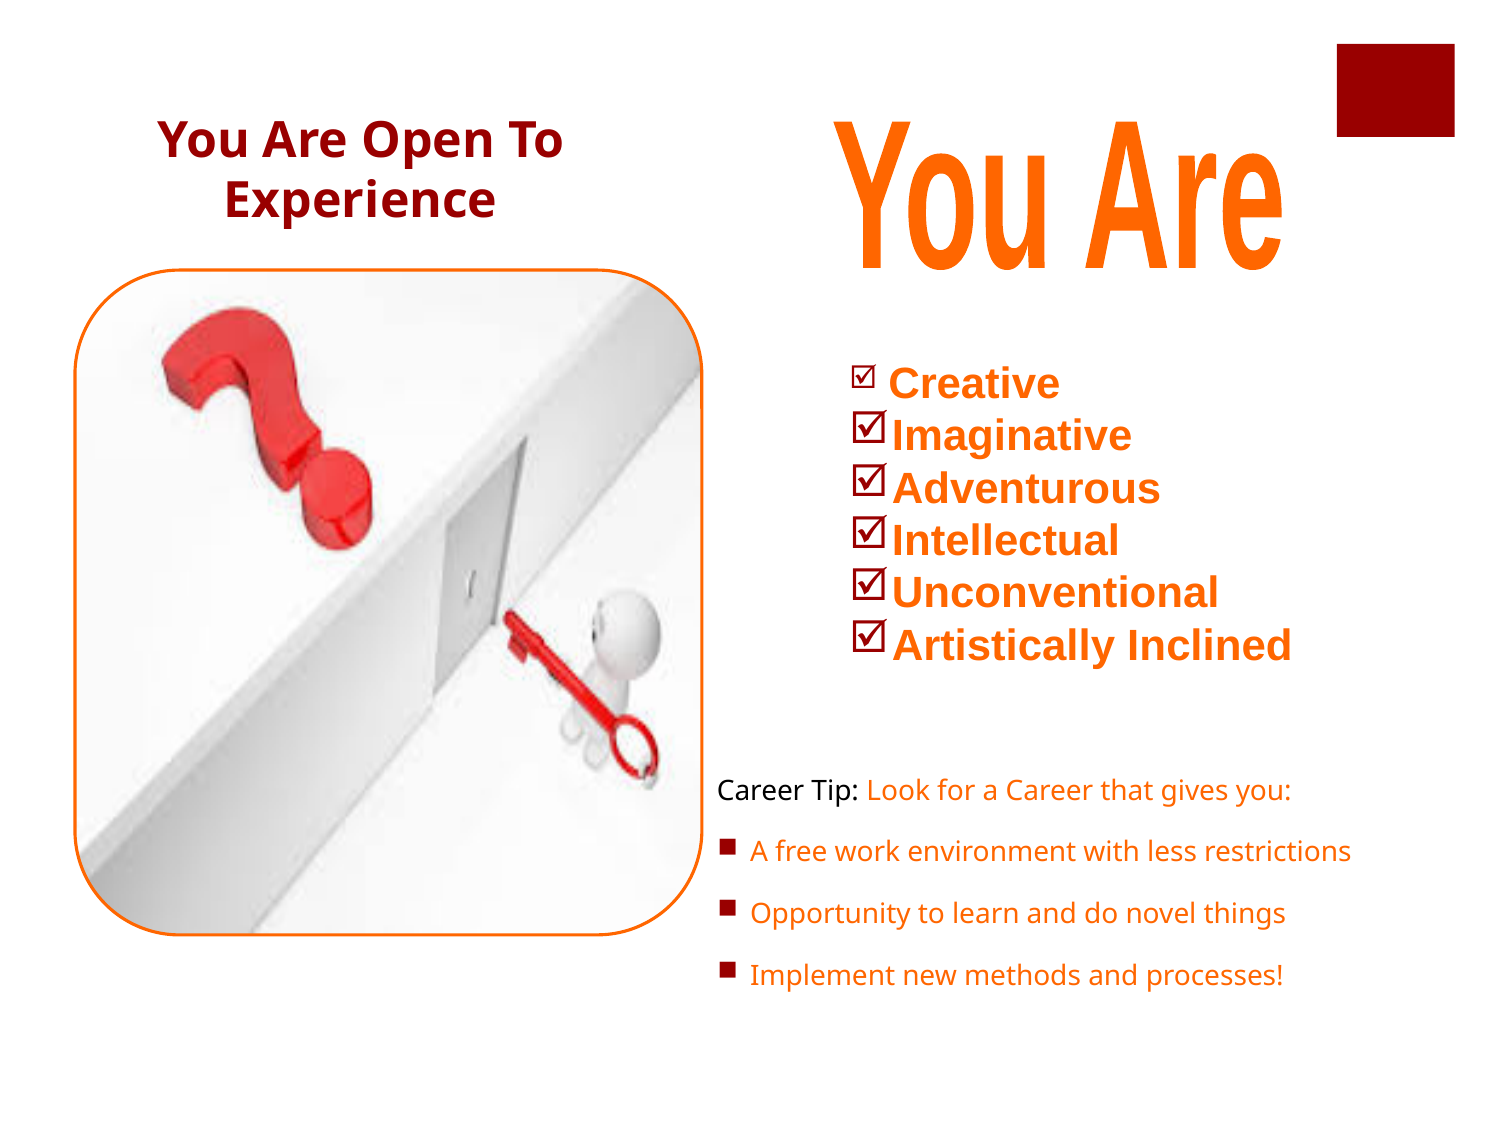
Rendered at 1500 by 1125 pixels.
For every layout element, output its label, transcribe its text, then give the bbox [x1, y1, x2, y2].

picture [74, 269, 703, 936]
title You Are Open To Experience [114, 44, 608, 236]
list Creative Imaginative Adventurous Intellectual Unconventional Artistically Inclined Career Tip: Look for a Career that gives you: A free work environment with less restrictions Opportunity to learn and do novel things Implement new methods and processes! [701, 44, 1456, 1005]
